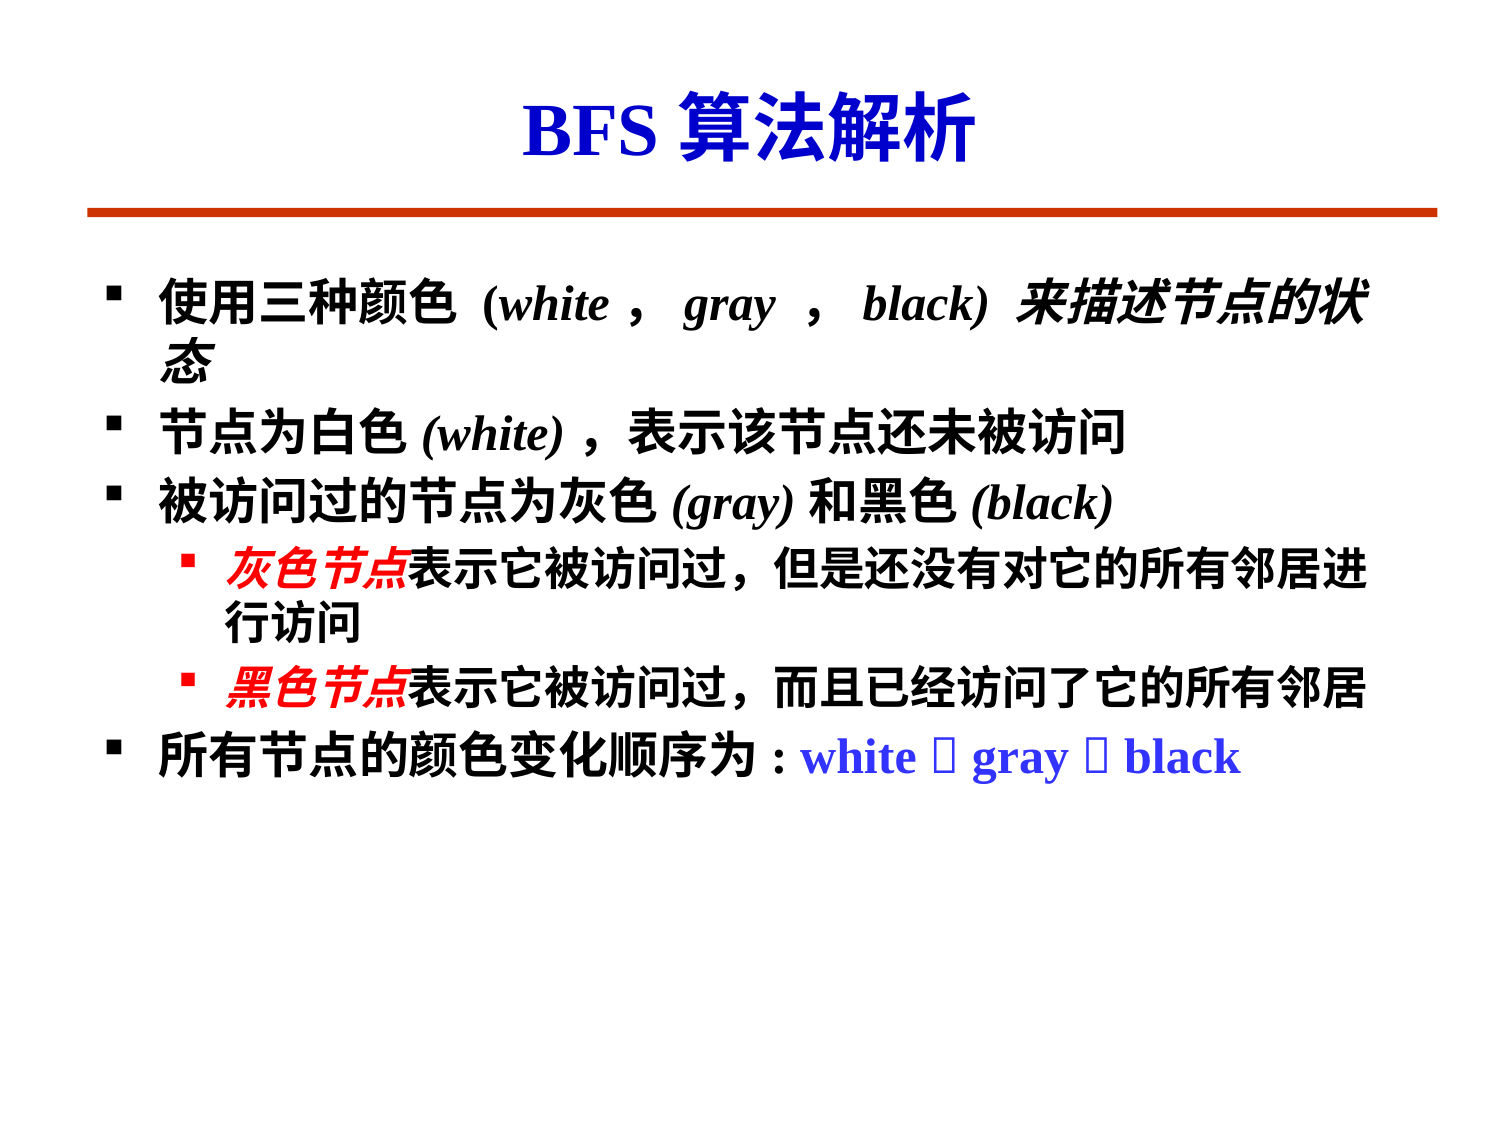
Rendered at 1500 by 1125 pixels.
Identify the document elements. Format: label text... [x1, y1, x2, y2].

list 使用三种颜色 (white，gray ，black) 来描述节点的状态 节点为白色(white)，表示该节点还未被访问 被访问过的节点为灰色(gray)和黑色(black) 灰色节点表示它被访问过，但是还没有对它的所有邻居进行访问 黑色节点表示它被访问过，而且已经访问了它的所有邻居 所有节点的颜色变化顺序为: white  gray  black [87, 262, 1413, 1000]
title BFS算法解析 [112, 50, 1388, 200]
